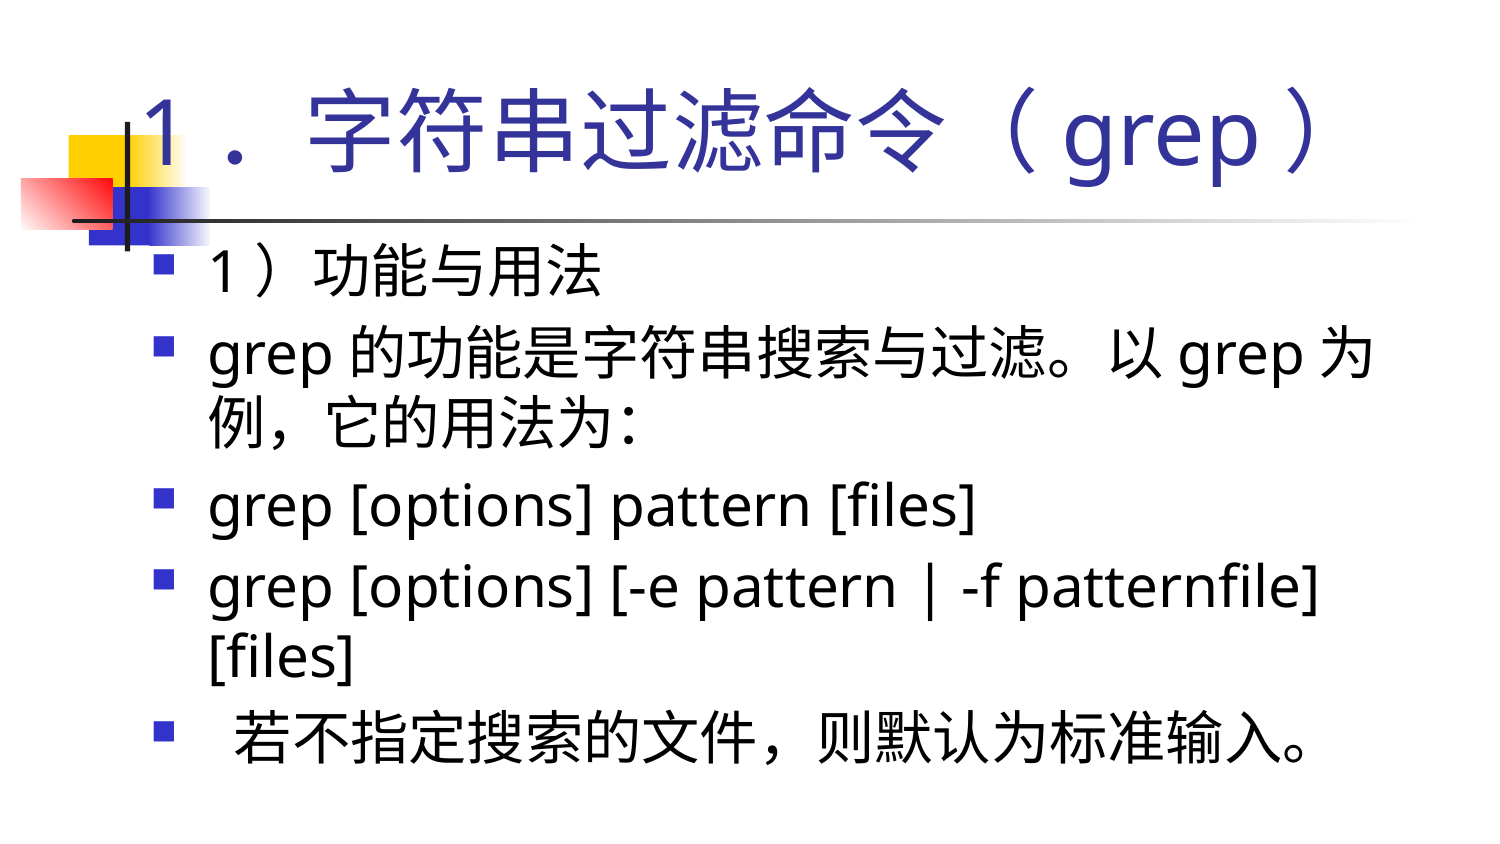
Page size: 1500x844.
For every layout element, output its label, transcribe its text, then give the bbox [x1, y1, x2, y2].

title 1．字符串过滤命令（grep） [123, 49, 1462, 192]
list 1）功能与用法 grep的功能是字符串搜索与过滤。以grep为例，它的用法为： grep [options] pattern [files] grep [options] [-e pattern | -f patternfile] [files] 若不指定搜索的文件，则默认为标准输入。 [135, 226, 1469, 768]
